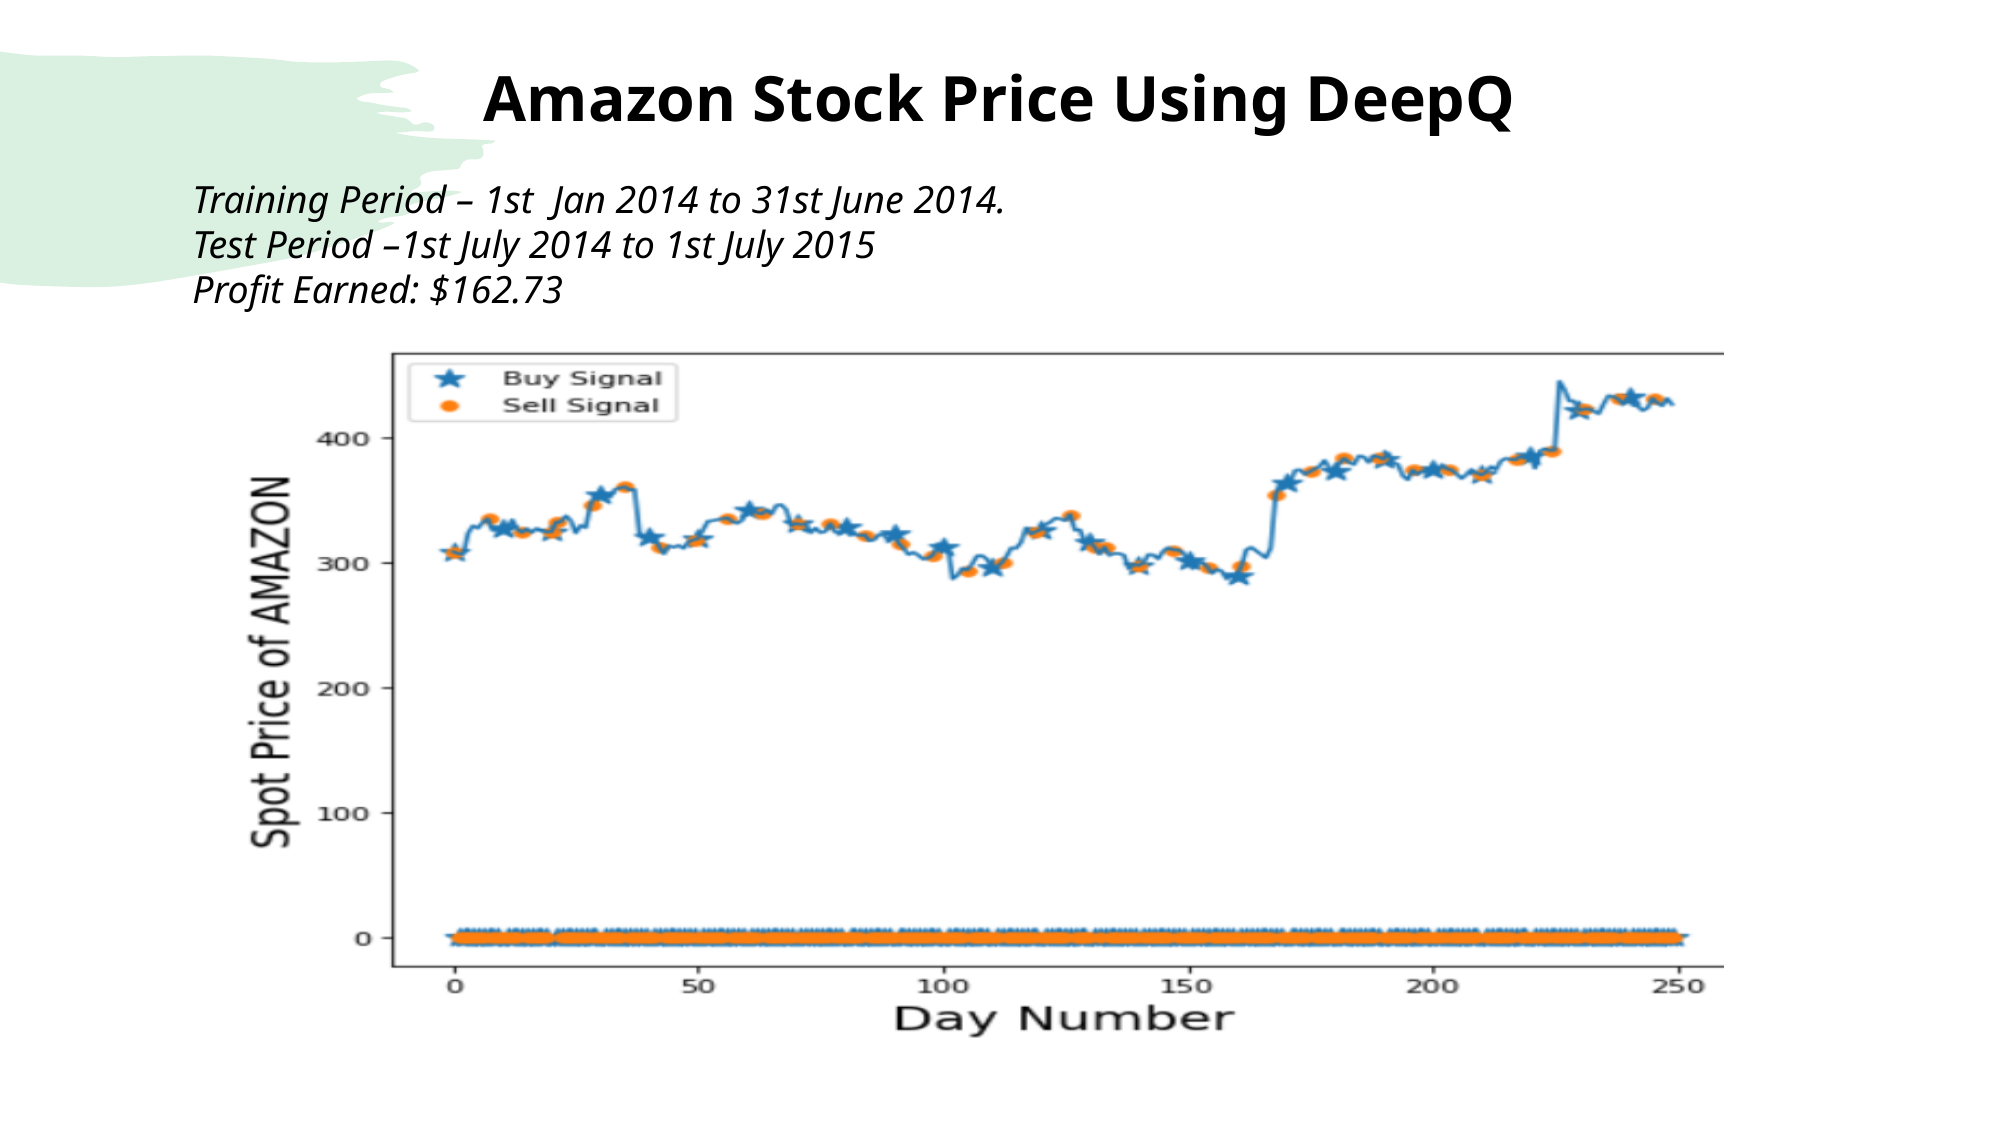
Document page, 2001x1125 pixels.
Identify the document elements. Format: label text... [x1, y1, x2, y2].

title Amazon Stock Price Using DeepQ [137, 59, 1863, 278]
text_box Training Period – 1st Jan 2014 to 31st June 2014. Test Period –1st July 2014 to 1st July 2015 Profit Earned: $162.73 [177, 168, 1825, 409]
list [243, 348, 1724, 1038]
